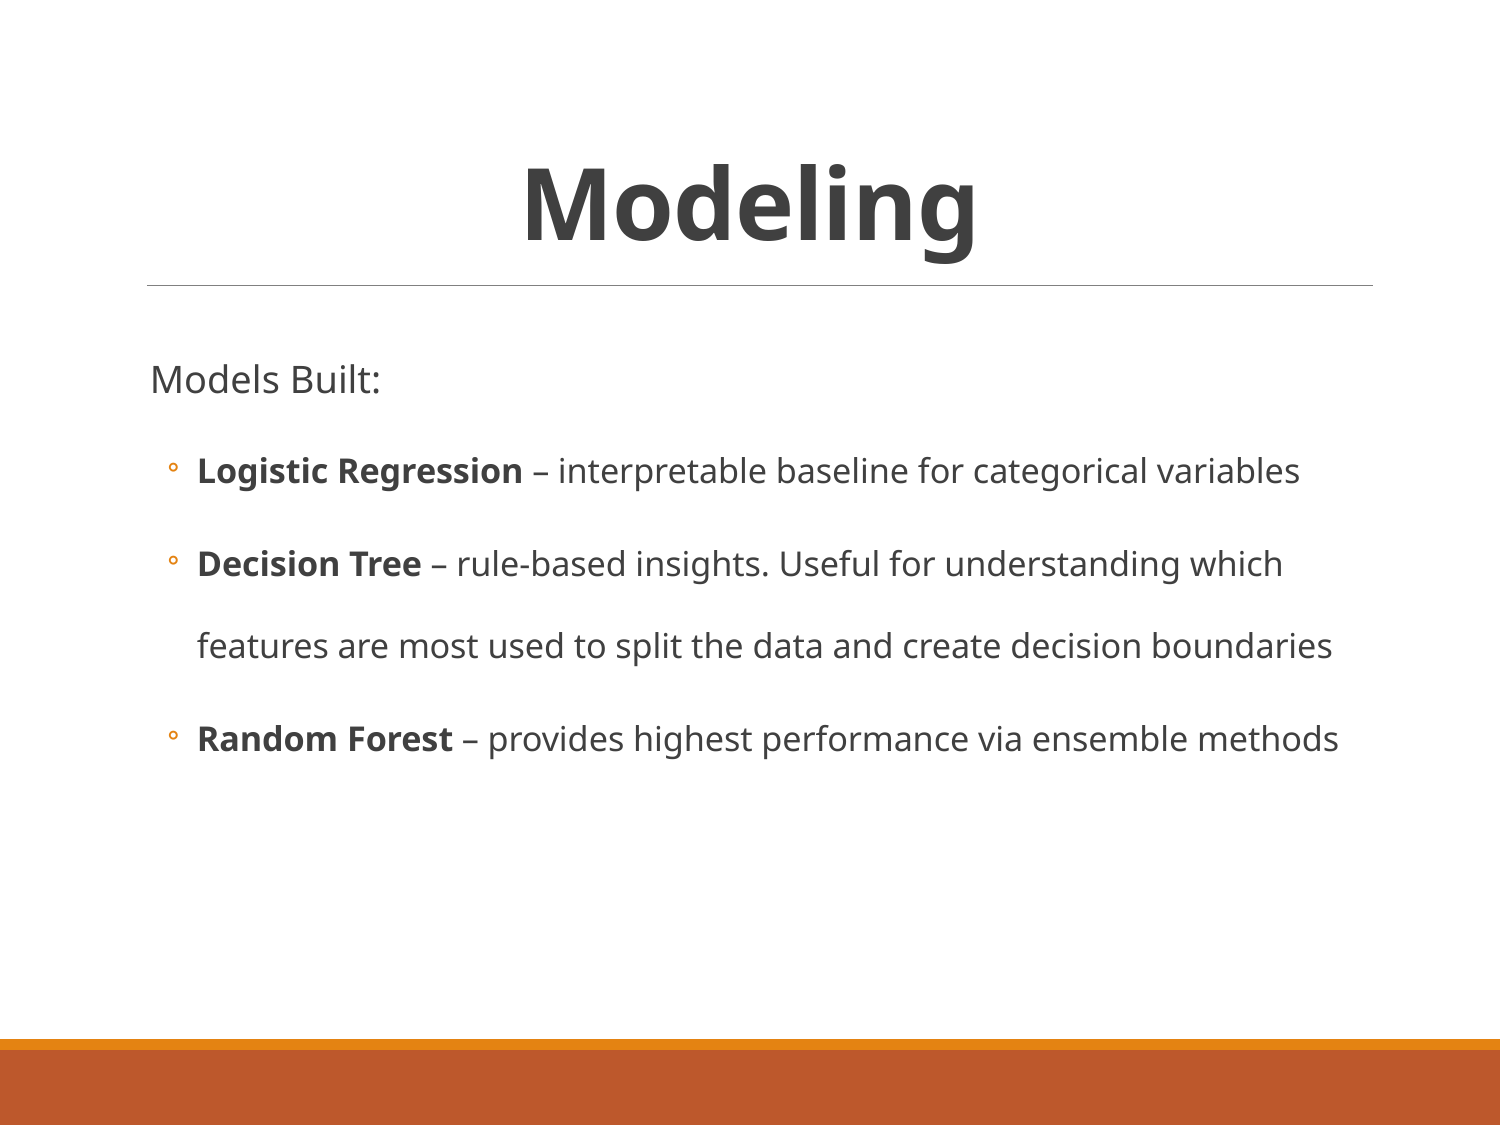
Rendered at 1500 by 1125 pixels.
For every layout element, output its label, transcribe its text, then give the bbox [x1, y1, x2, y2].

list Models Built: Logistic Regression – interpretable baseline for categorical variables Decision Tree – rule-based insights. Useful for understanding which features are most used to split the data and create decision boundaries Random Forest – provides highest performance via ensemble methods [135, 302, 1373, 963]
title Modeling [109, 56, 1391, 269]
